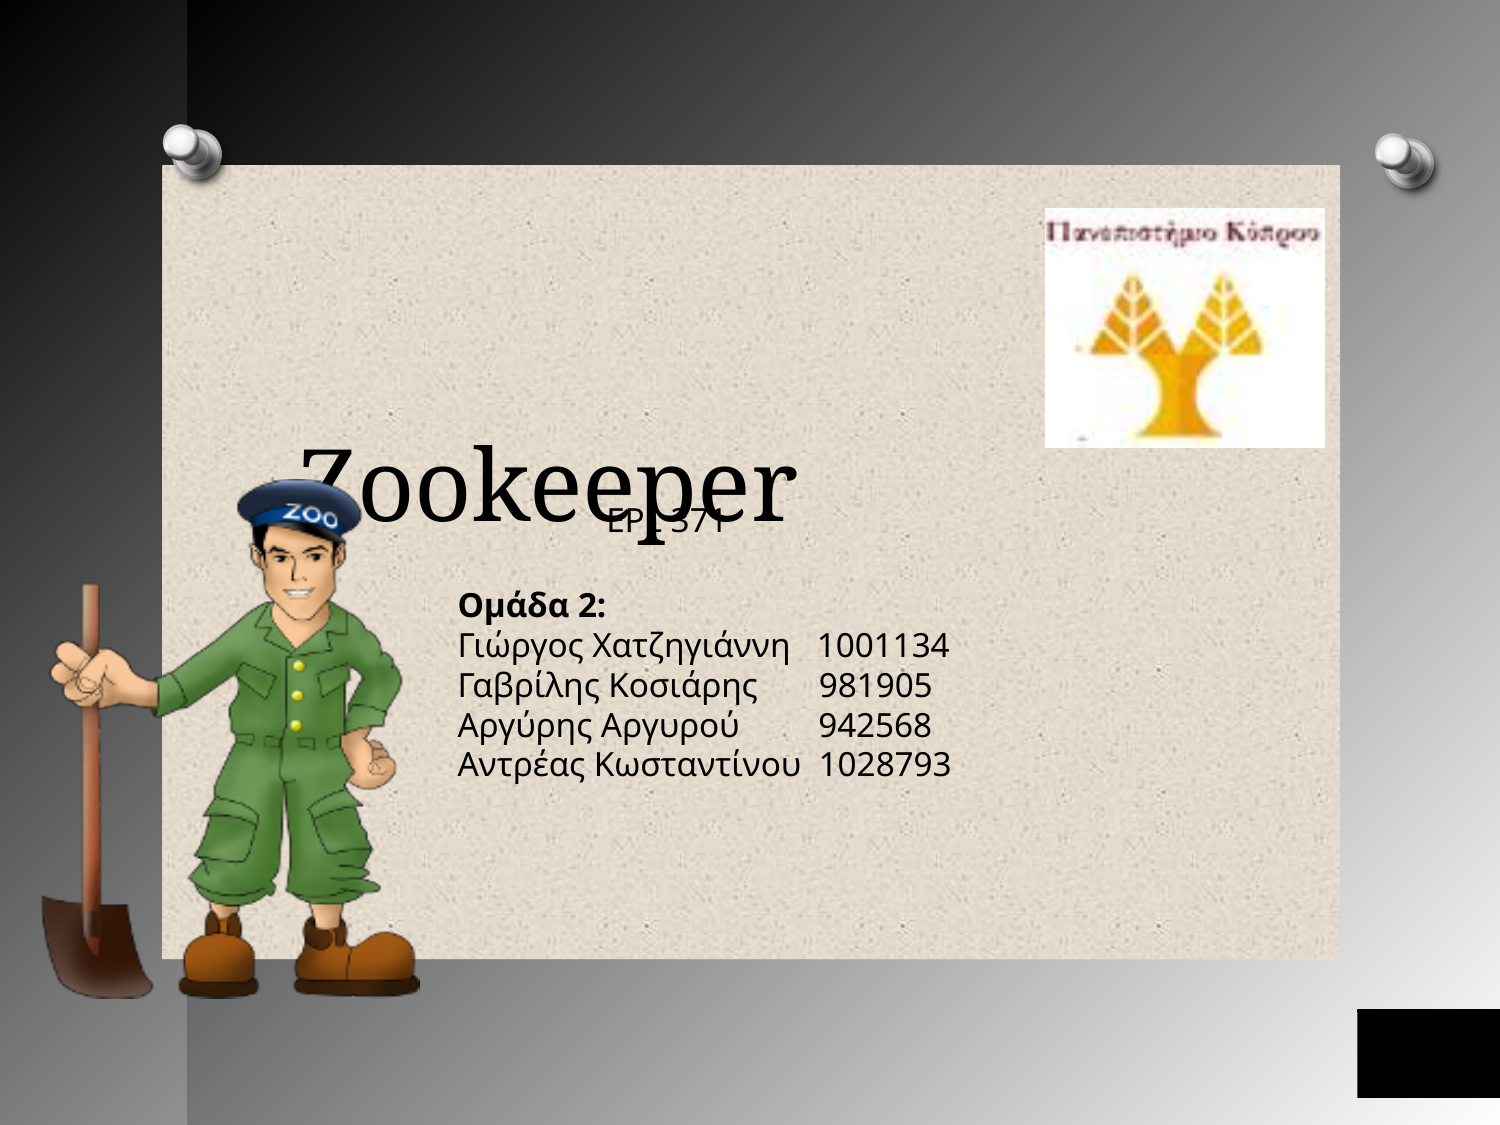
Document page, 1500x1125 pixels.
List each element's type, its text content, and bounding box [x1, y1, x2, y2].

text_box EPL 371 Ομάδα 2: Γιώργος Χατζηγιάννη 1001134 Γαβρίλης Κοσιάρης 981905 Αργύρης Αργυρού 942568 Αντρέας Κωσταντίνου 1028793 [442, 491, 1221, 929]
picture [41, 100, 1341, 999]
text_box Zookeeper [283, 294, 1223, 595]
picture [1361, 109, 1454, 202]
